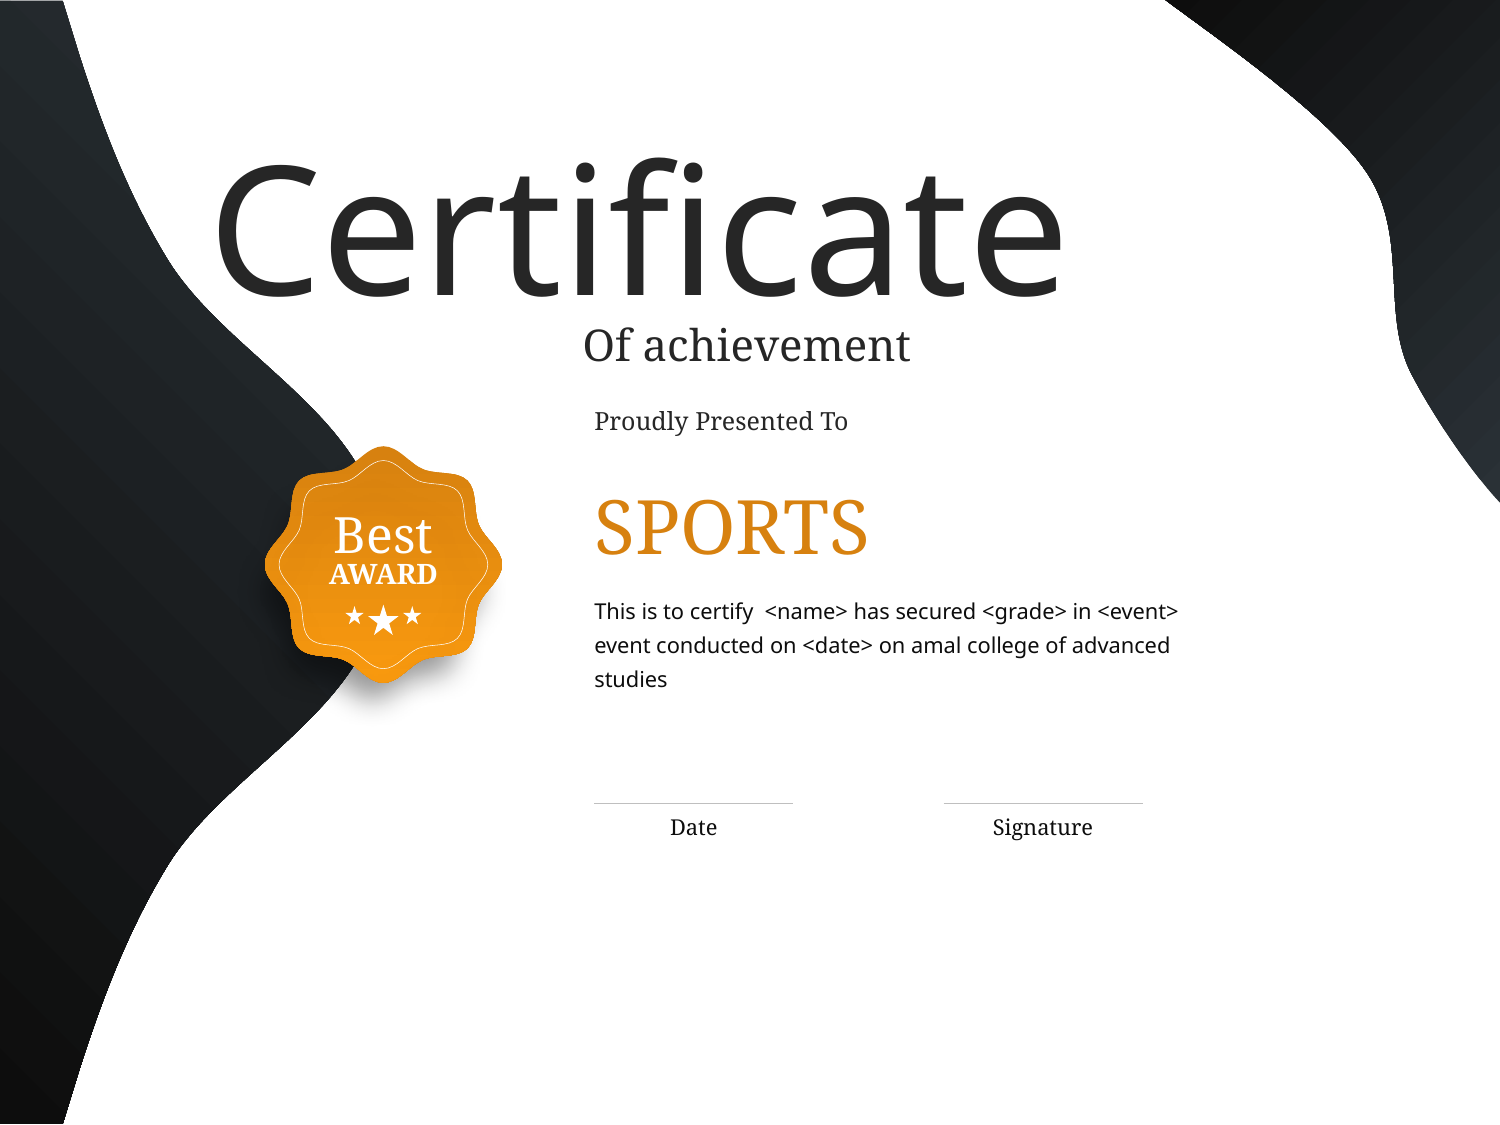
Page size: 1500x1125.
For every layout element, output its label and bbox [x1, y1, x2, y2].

text_box [0, 0, 267, 1125]
text_box [1163, 0, 1500, 505]
text_box [263, 552, 267, 574]
text_box [267, 115, 1233, 841]
